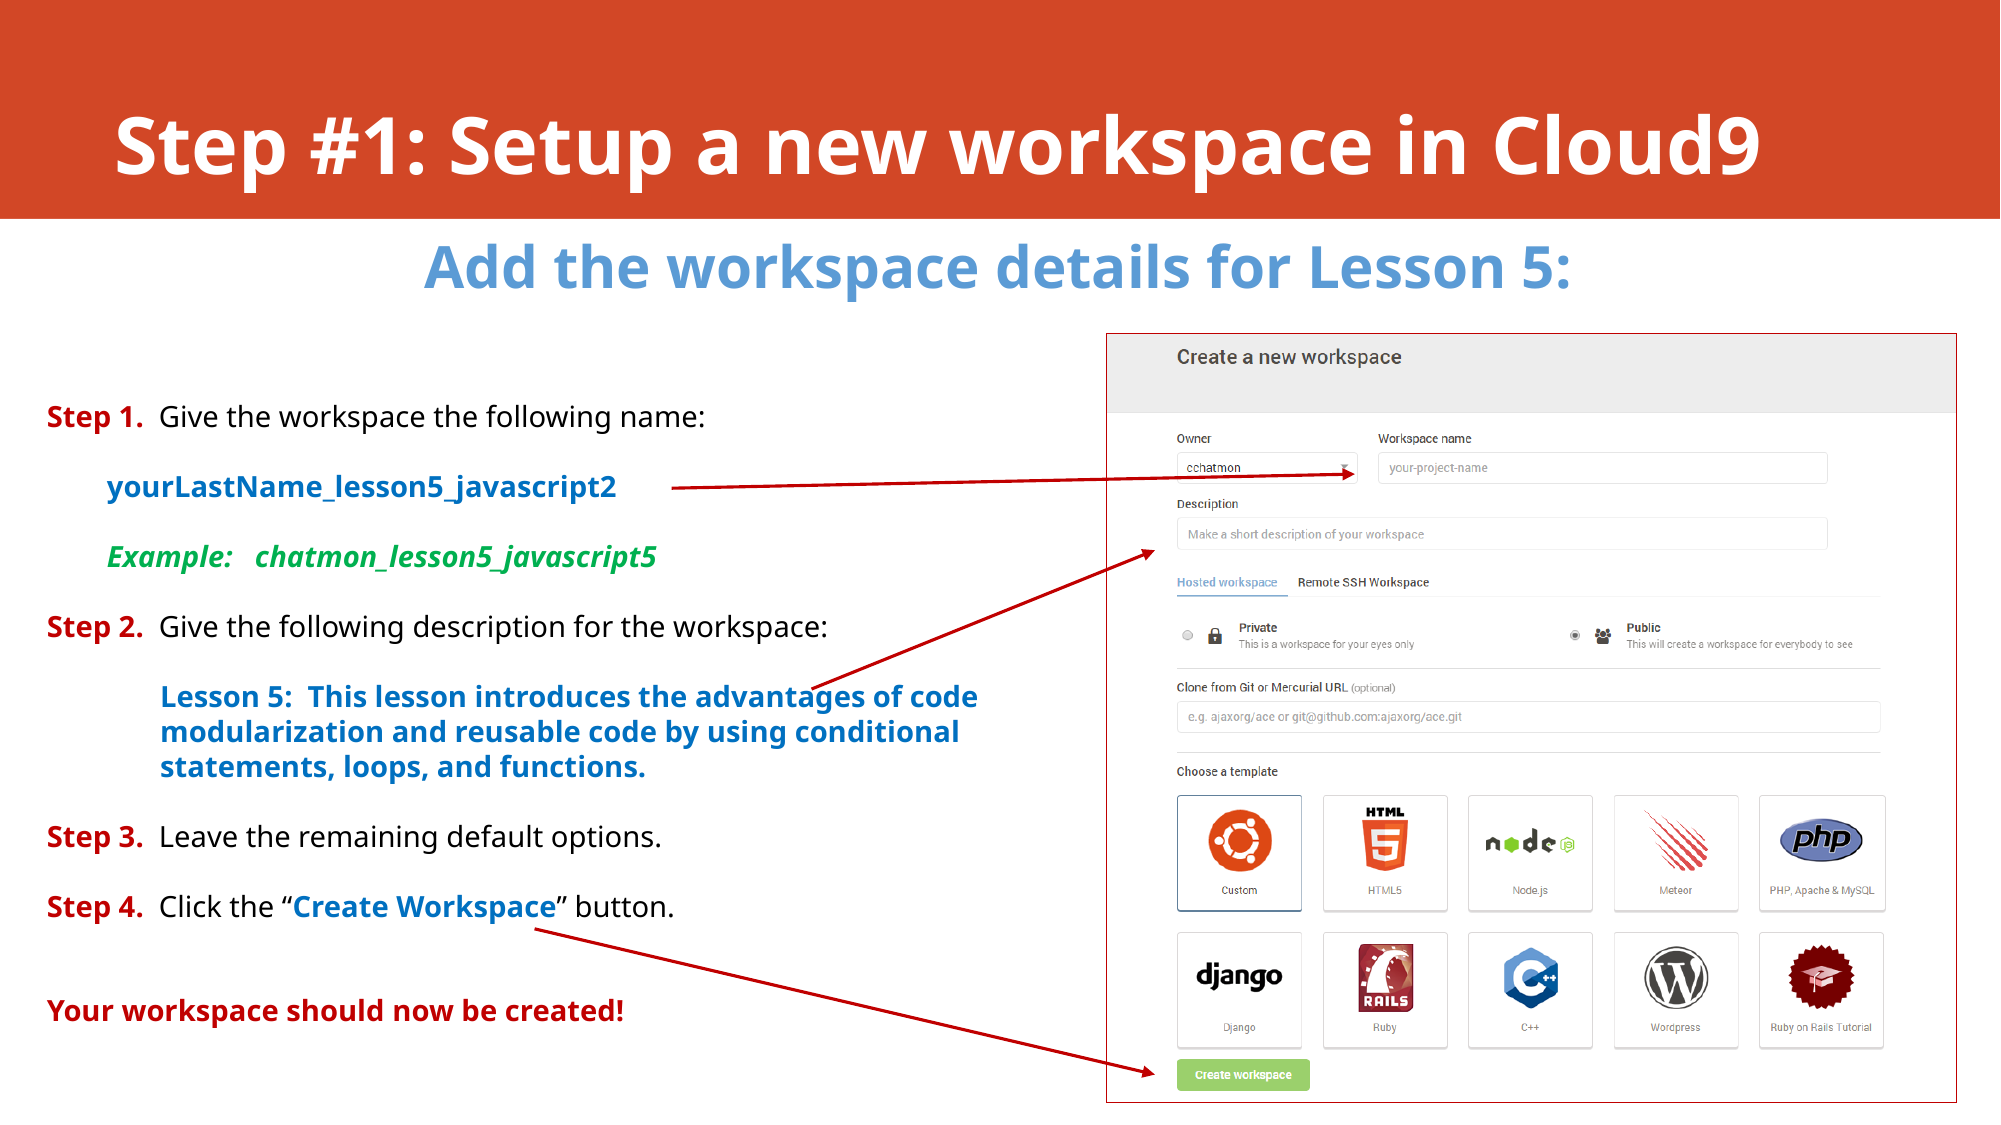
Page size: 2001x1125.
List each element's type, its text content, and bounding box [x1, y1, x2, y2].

title Step #1: Setup a new workspace in Cloud9 [99, 0, 1863, 199]
list Add the workspace details for Lesson 5: [54, 222, 1942, 1079]
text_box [88, 332, 1957, 1103]
